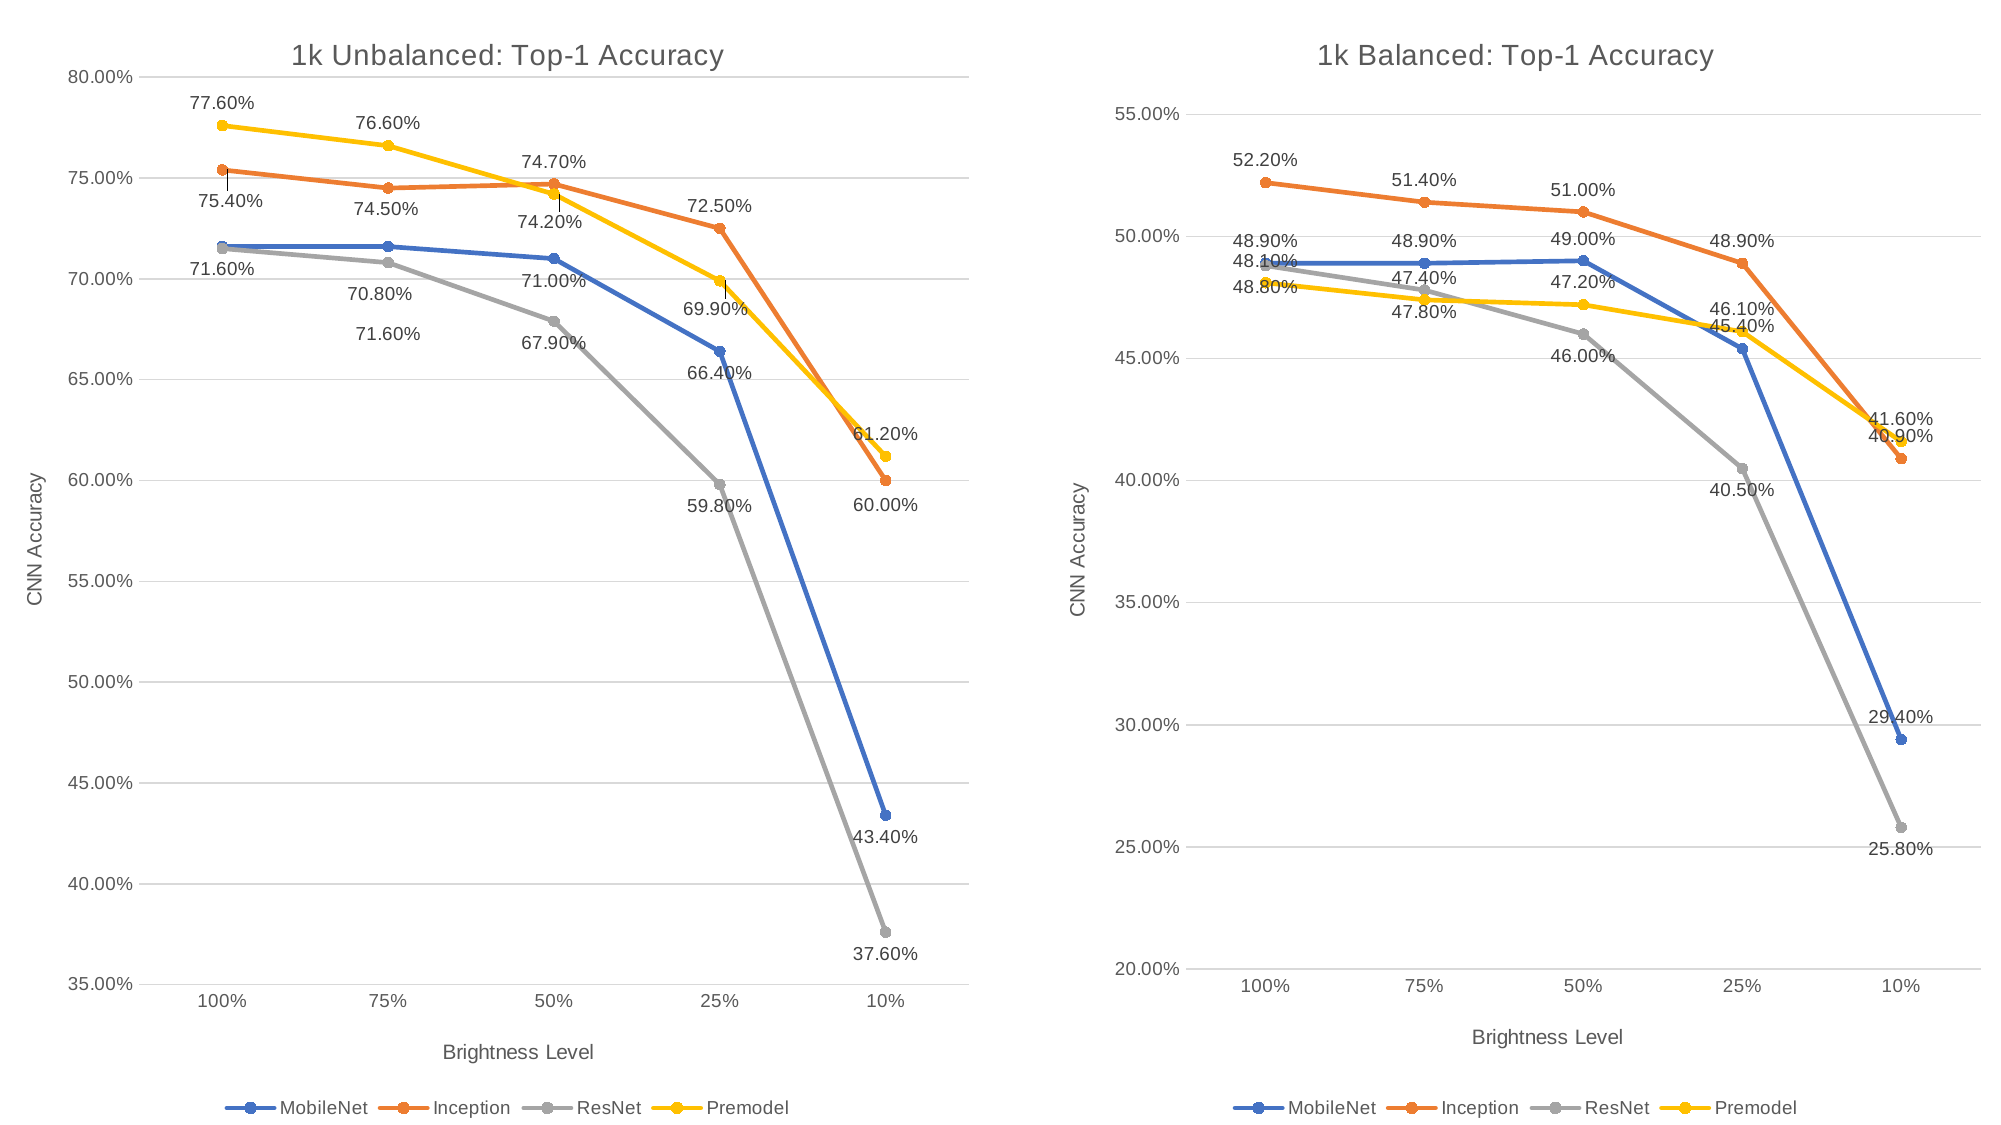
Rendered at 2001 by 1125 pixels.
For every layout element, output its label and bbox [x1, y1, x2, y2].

chart [1032, 0, 2000, 1125]
chart [16, 0, 1001, 1125]
